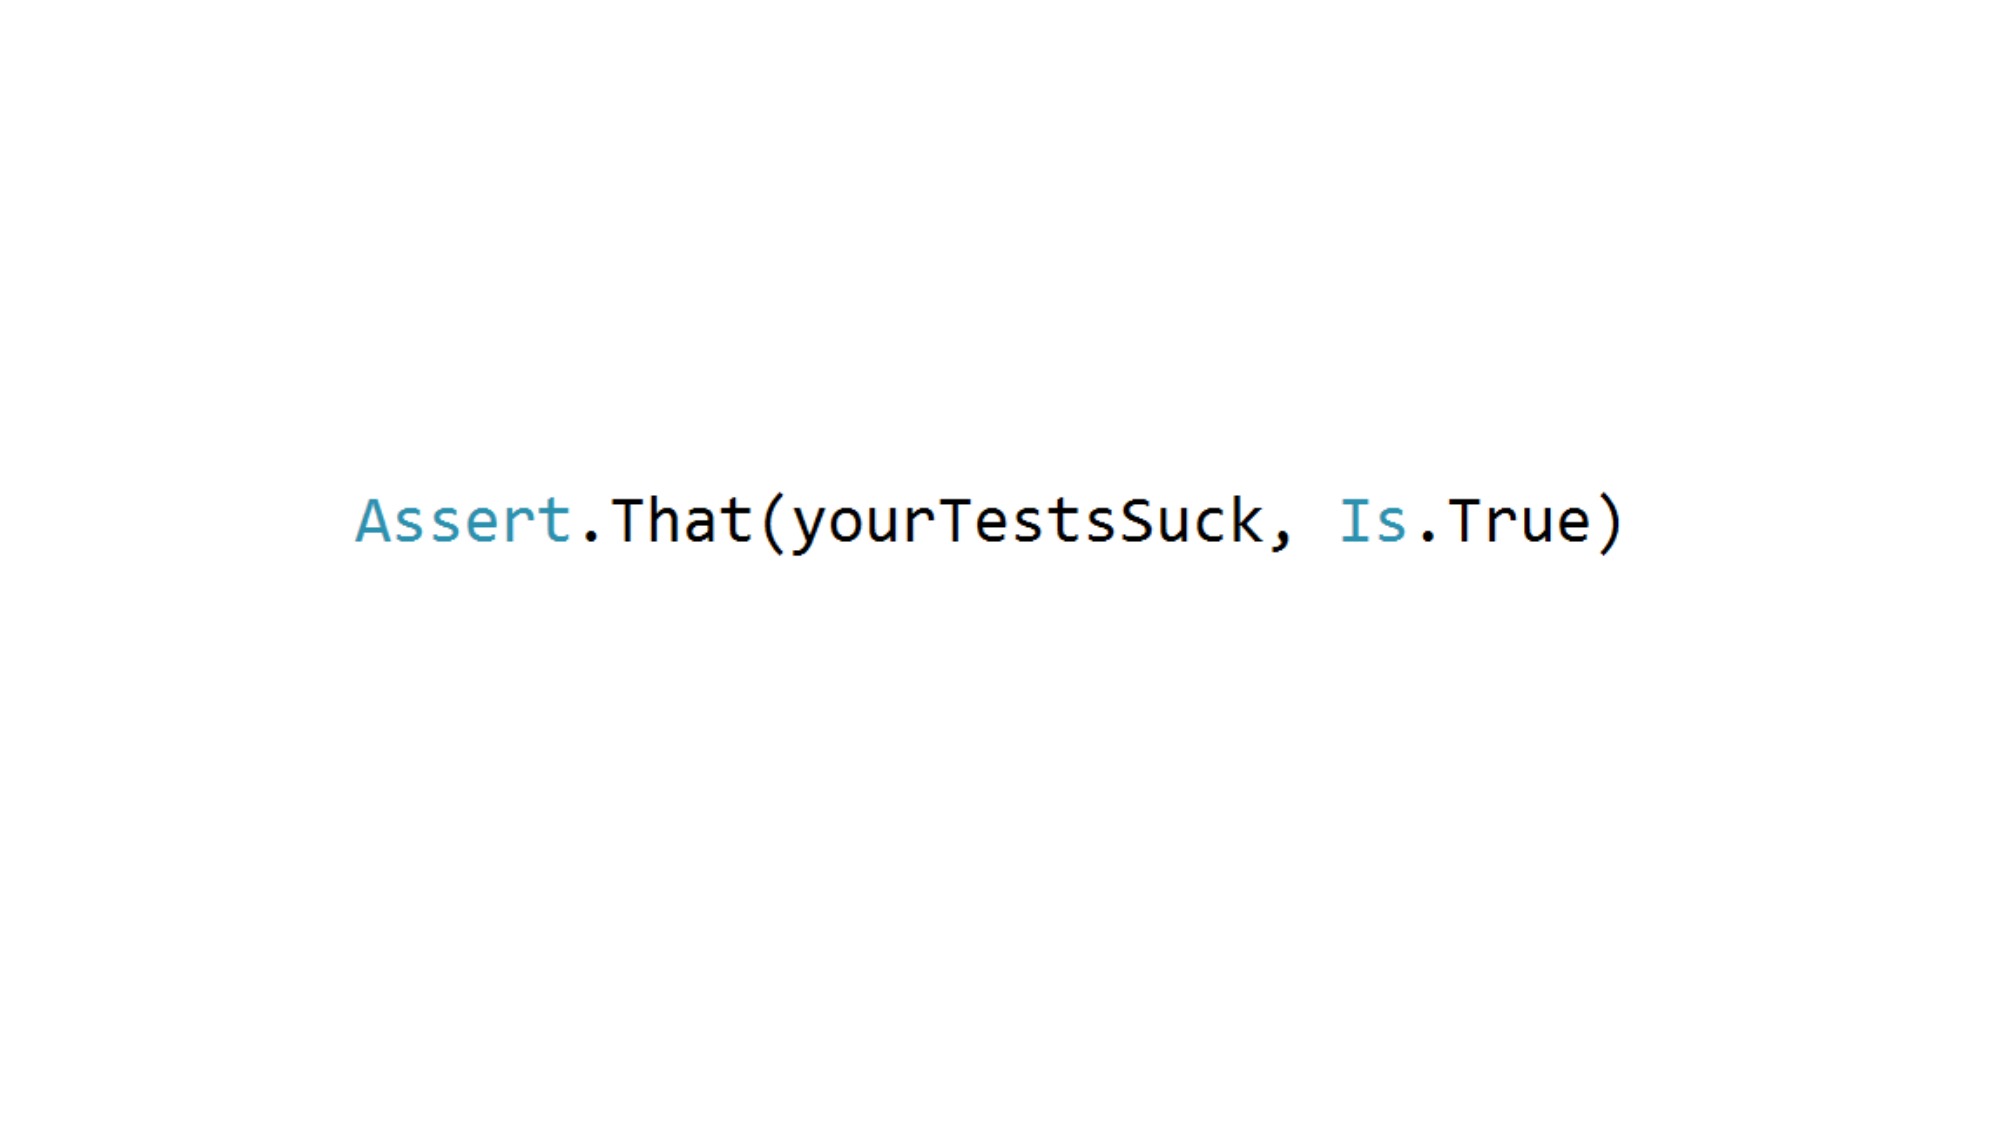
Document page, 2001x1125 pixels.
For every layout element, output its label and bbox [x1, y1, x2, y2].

picture [342, 480, 1624, 572]
